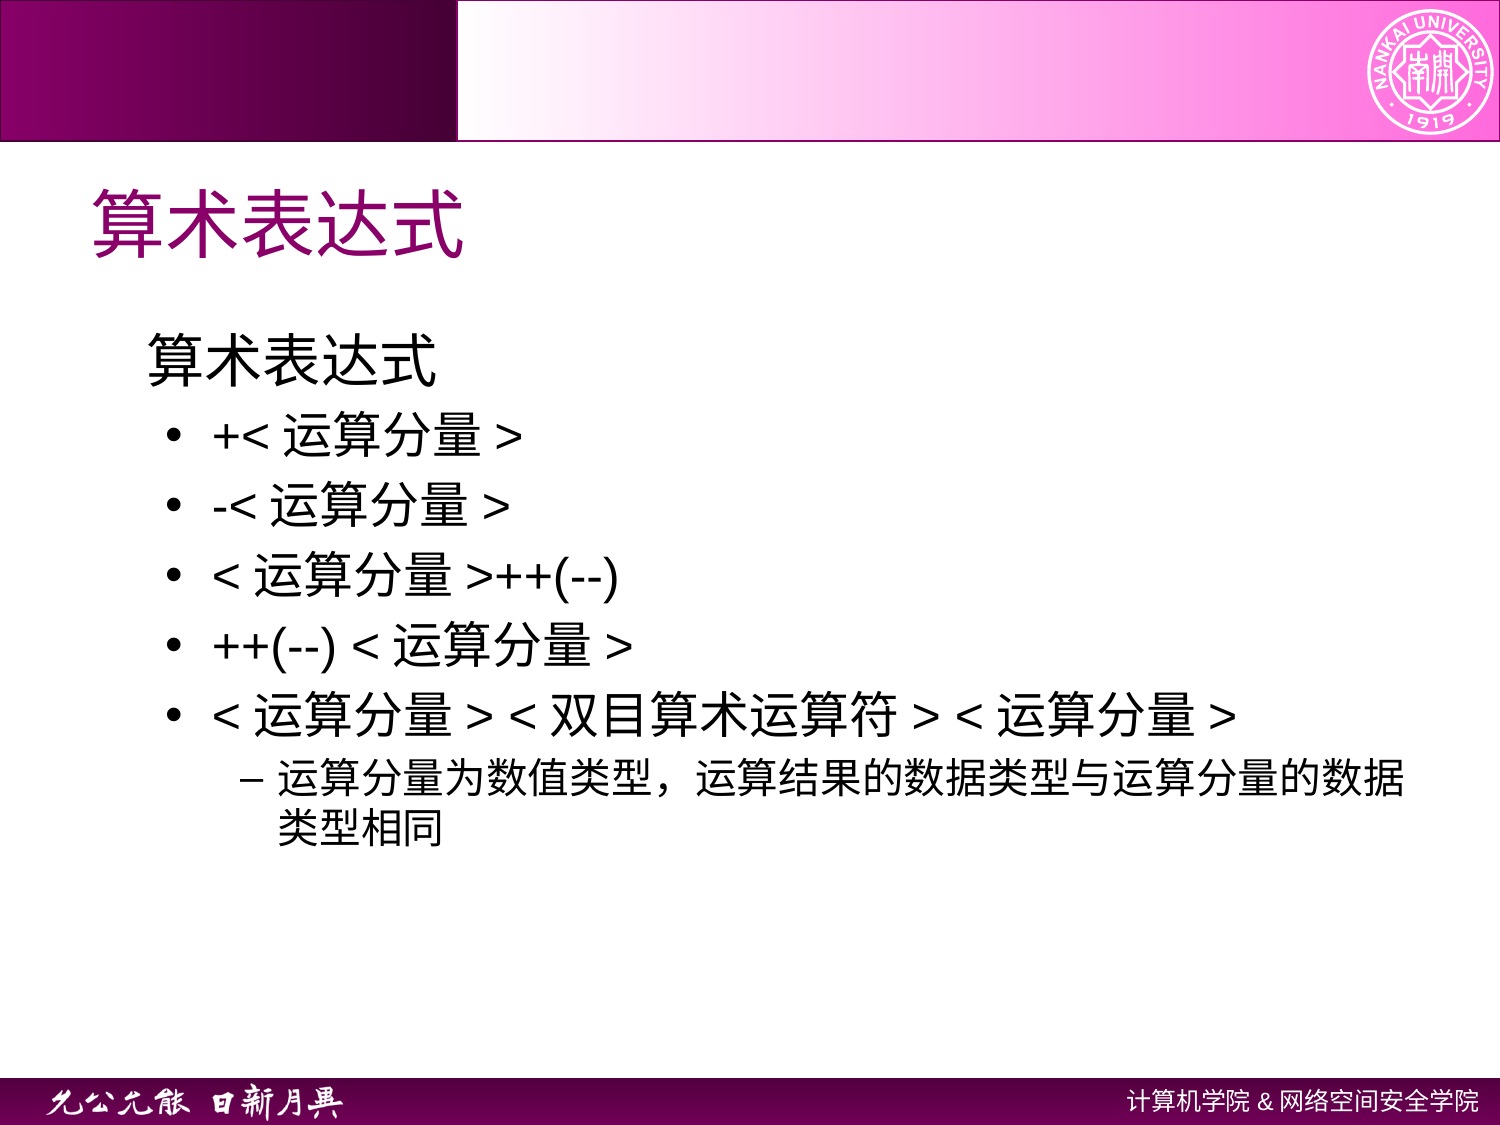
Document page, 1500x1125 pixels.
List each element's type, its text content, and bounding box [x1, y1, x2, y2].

list 算术表达式 +<运算分量> -<运算分量> <运算分量>++(--) ++(--) <运算分量> <运算分量> <双目算术运算符> <运算分量> 运算分量为数值类型，运算结果的数据类型与运算分量的数据类型相同 [74, 316, 1426, 1055]
title 算术表达式 [74, 163, 1426, 282]
picture [35, 1081, 356, 1122]
